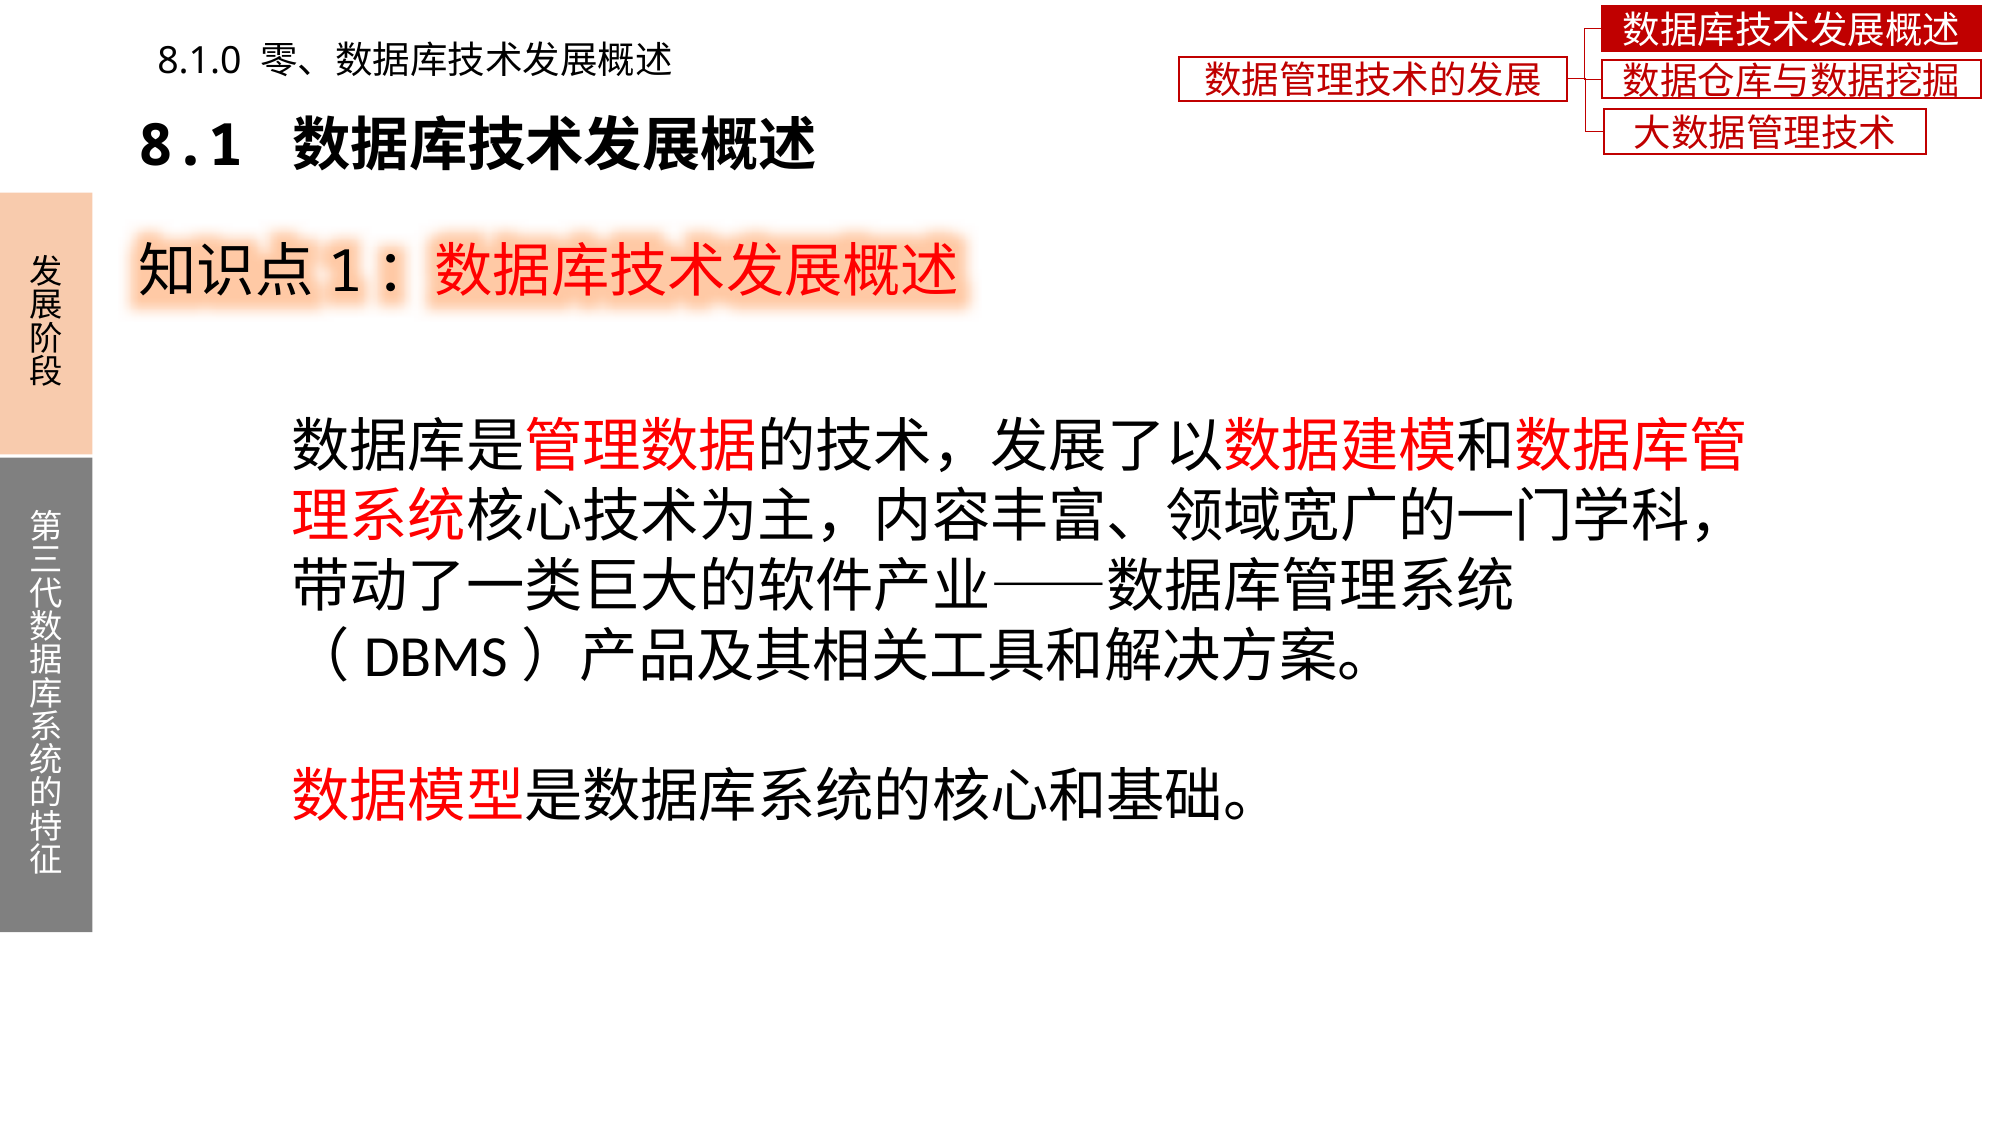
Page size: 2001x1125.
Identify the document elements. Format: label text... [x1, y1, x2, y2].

text_box 数据仓库与数据挖掘 [1602, 59, 1982, 99]
text_box 知识点1：数据库技术发展概述 [120, 172, 1945, 329]
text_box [114, 166, 1954, 339]
text_box 数据管理技术的发展 [1178, 56, 1566, 102]
text_box 8.1.0 零、数据库技术发展概述 [142, 28, 688, 89]
text_box 数据库技术发展概述 [1601, 5, 1982, 52]
text_box 数据库是管理数据的技术，发展了以数据建模和数据库管理系统核心技术为主，内容丰富、领域宽广的一门学科，带动了一类巨大的软件产业——数据库管理系统（DBMS）产品及其相关工具和解决方案。 数据模型是数据库系统的核心和基础。 [276, 400, 1769, 836]
text_box 数据库技术发展概述 [118, 170, 1949, 335]
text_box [1566, 78, 1605, 132]
text_box 8.1 数据库技术发展概述 [120, 97, 1568, 153]
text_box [0, 192, 93, 933]
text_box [1566, 28, 1602, 78]
text_box 大数据管理技术 [1603, 108, 1927, 155]
